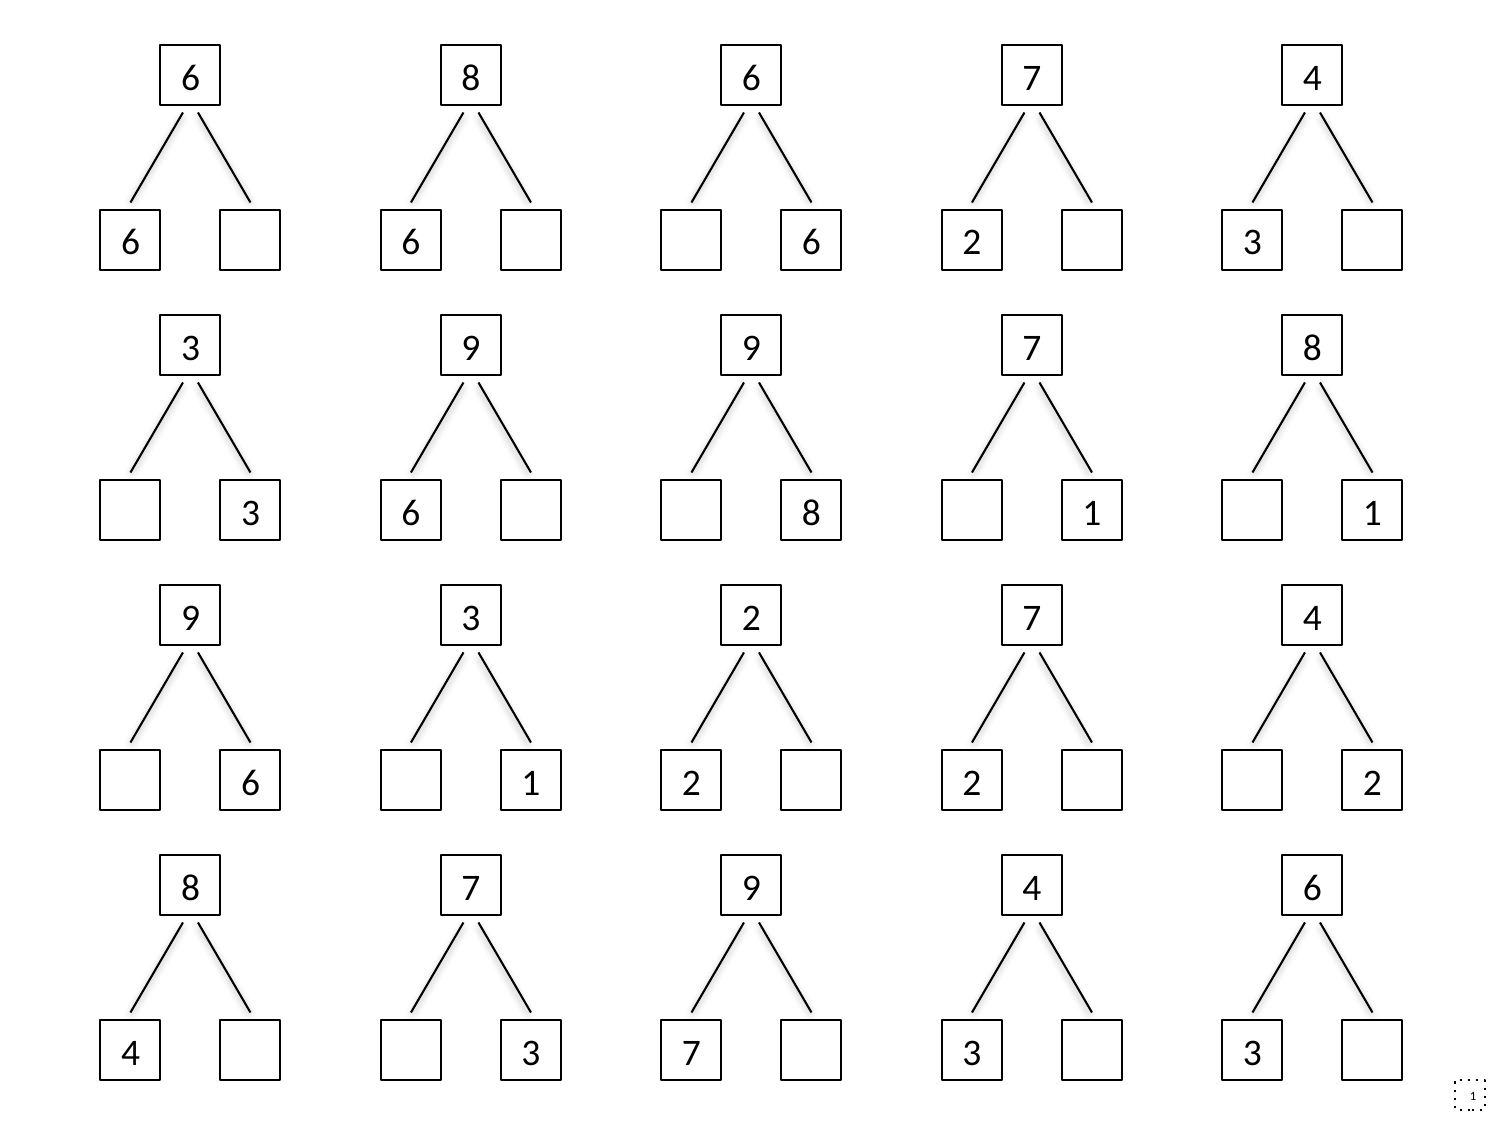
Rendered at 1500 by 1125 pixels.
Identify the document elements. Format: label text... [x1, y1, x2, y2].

text_box 2 [941, 749, 1002, 810]
text_box 6 [781, 209, 842, 270]
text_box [197, 112, 251, 203]
text_box 6 [380, 479, 441, 540]
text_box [478, 922, 532, 1013]
text_box [100, 749, 161, 810]
text_box 7 [1001, 314, 1062, 375]
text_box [410, 382, 464, 473]
text_box 1 [500, 749, 561, 810]
text_box [220, 1019, 281, 1080]
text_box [130, 922, 184, 1013]
text_box 3 [1222, 1019, 1283, 1080]
text_box 3 [500, 1019, 561, 1080]
text_box 9 [440, 314, 501, 375]
text_box [781, 749, 842, 810]
text_box 4 [100, 1019, 161, 1080]
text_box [197, 922, 251, 1013]
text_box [1252, 922, 1306, 1013]
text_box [691, 382, 745, 473]
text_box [971, 922, 1025, 1013]
text_box [1342, 1019, 1403, 1080]
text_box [691, 652, 745, 743]
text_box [197, 382, 251, 473]
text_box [1039, 652, 1093, 743]
text_box [1061, 209, 1122, 270]
text_box 6 [160, 44, 221, 105]
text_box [1039, 922, 1093, 1013]
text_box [410, 112, 464, 203]
text_box 7 [440, 854, 501, 915]
text_box 8 [160, 854, 221, 915]
text_box 8 [781, 479, 842, 540]
text_box 9 [160, 584, 221, 645]
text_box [410, 652, 464, 743]
text_box 3 [1222, 209, 1283, 270]
text_box 3 [220, 479, 281, 540]
text_box 1 [1061, 479, 1122, 540]
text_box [130, 112, 184, 203]
text_box 1 [1342, 479, 1403, 540]
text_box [1319, 922, 1373, 1013]
text_box [500, 209, 561, 270]
text_box 3 [440, 584, 501, 645]
text_box 6 [100, 209, 161, 270]
text_box 4 [1282, 44, 1343, 105]
text_box 4 [1282, 584, 1343, 645]
text_box 6 [721, 44, 782, 105]
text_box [1319, 382, 1373, 473]
text_box [1061, 749, 1122, 810]
text_box [1342, 209, 1403, 270]
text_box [1319, 112, 1373, 203]
text_box 7 [661, 1019, 722, 1080]
text_box 2 [721, 584, 782, 645]
text_box 7 [1001, 44, 1062, 105]
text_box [197, 652, 251, 743]
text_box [1252, 112, 1306, 203]
text_box [941, 479, 1002, 540]
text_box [758, 652, 812, 743]
text_box [1222, 479, 1283, 540]
text_box 9 [721, 314, 782, 375]
text_box [380, 1019, 441, 1080]
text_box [478, 112, 532, 203]
text_box 6 [380, 209, 441, 270]
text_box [1252, 652, 1306, 743]
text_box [971, 382, 1025, 473]
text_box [478, 382, 532, 473]
text_box 7 [1001, 584, 1062, 645]
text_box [478, 652, 532, 743]
text_box [661, 209, 722, 270]
text_box [220, 209, 281, 270]
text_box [691, 112, 745, 203]
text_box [1039, 382, 1093, 473]
text_box 8 [1282, 314, 1343, 375]
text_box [1252, 382, 1306, 473]
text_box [410, 922, 464, 1013]
text_box [100, 479, 161, 540]
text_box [691, 922, 745, 1013]
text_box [758, 112, 812, 203]
text_box [380, 749, 441, 810]
text_box [661, 479, 722, 540]
text_box 2 [661, 749, 722, 810]
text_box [1319, 652, 1373, 743]
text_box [758, 922, 812, 1013]
text_box 3 [941, 1019, 1002, 1080]
text_box 2 [1342, 749, 1403, 810]
text_box [1222, 749, 1283, 810]
text_box 8 [440, 44, 501, 105]
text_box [130, 652, 184, 743]
text_box 6 [1282, 854, 1343, 915]
text_box [781, 1019, 842, 1080]
text_box 4 [1001, 854, 1062, 915]
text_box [758, 382, 812, 473]
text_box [971, 112, 1025, 203]
text_box 2 [941, 209, 1002, 270]
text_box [130, 382, 184, 473]
text_box 6 [220, 749, 281, 810]
text_box 9 [721, 854, 782, 915]
text_box [1061, 1019, 1122, 1080]
text_box 1 [1454, 1079, 1485, 1110]
text_box 3 [160, 314, 221, 375]
text_box [500, 479, 561, 540]
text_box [971, 652, 1025, 743]
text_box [1039, 112, 1093, 203]
